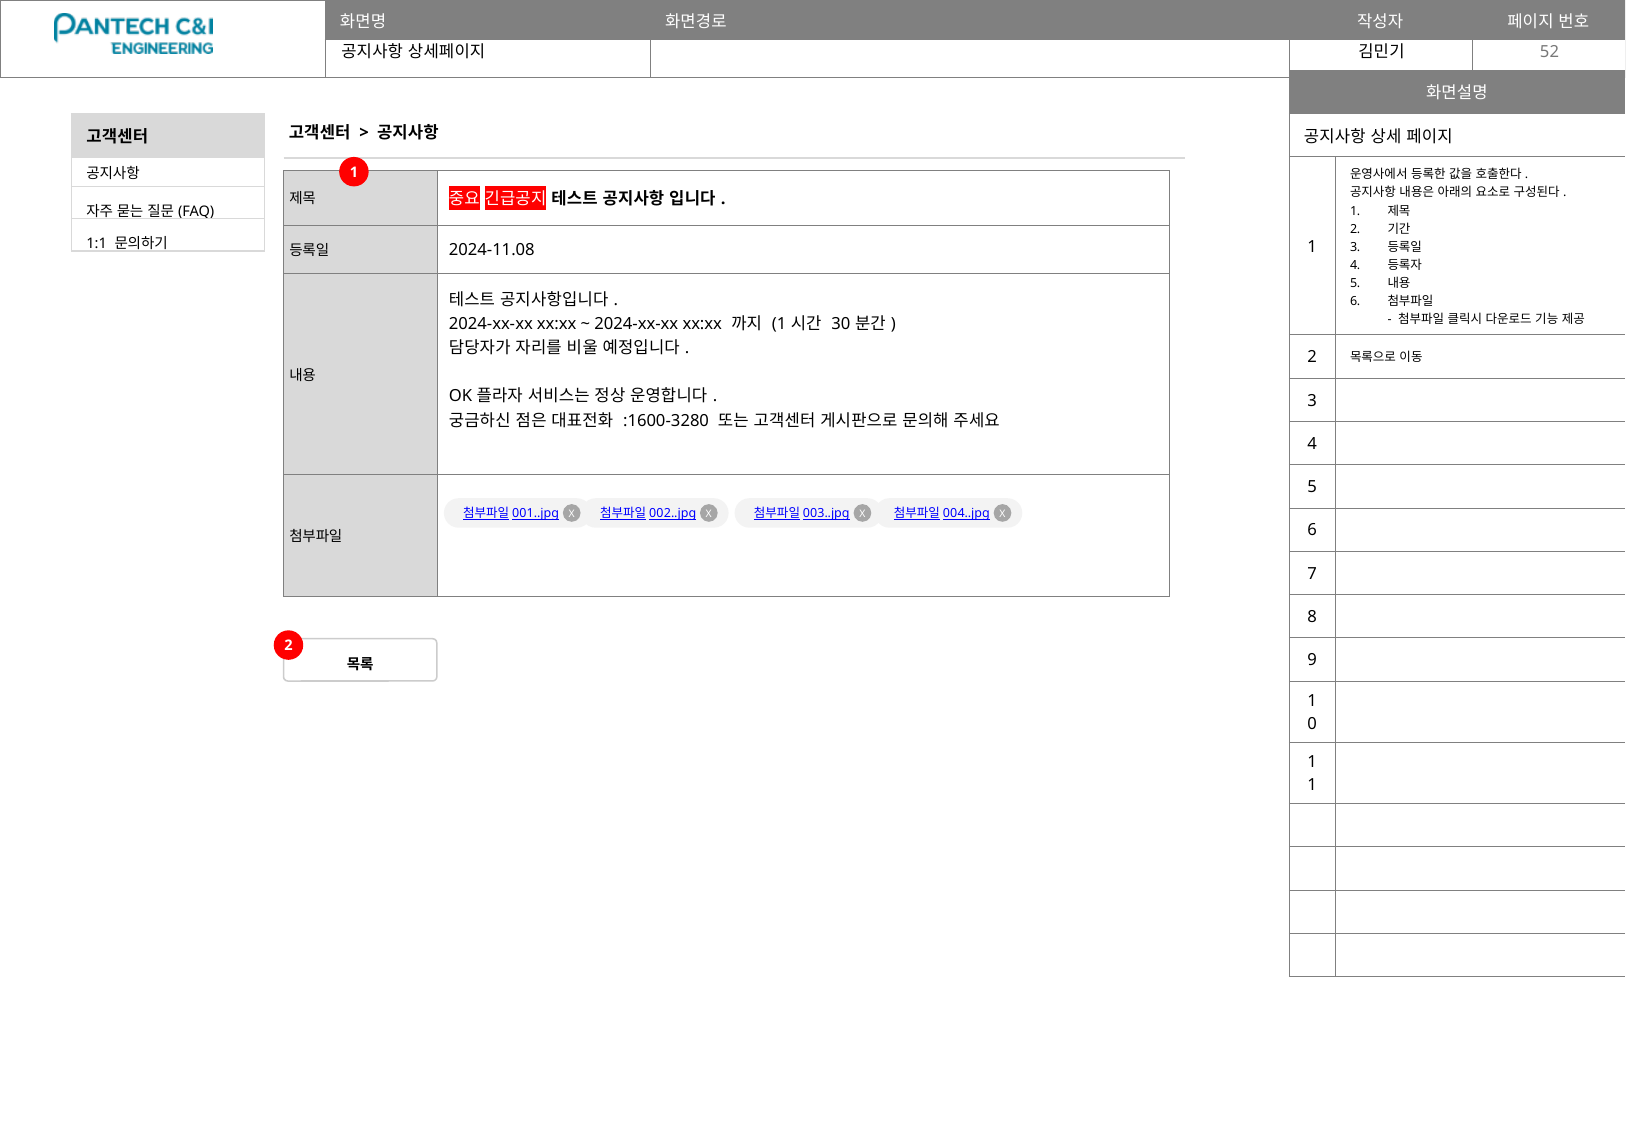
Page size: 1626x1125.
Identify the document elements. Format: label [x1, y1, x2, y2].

table_cell [1290, 682, 1335, 742]
table_header [284, 171, 437, 225]
table_cell [1336, 682, 1625, 742]
table_cell [1336, 465, 1625, 508]
table_cell [284, 475, 437, 596]
table_cell [1290, 509, 1335, 551]
table_cell [1336, 804, 1625, 846]
table_cell [284, 274, 437, 474]
table_cell [438, 475, 1169, 596]
text_box [443, 498, 729, 528]
table_cell [1336, 638, 1625, 681]
table_cell [1290, 422, 1335, 464]
table_cell [438, 274, 1169, 474]
table_cell [72, 187, 264, 218]
table_cell [1336, 335, 1625, 378]
table_cell [1336, 552, 1625, 594]
table_cell [1290, 465, 1335, 508]
table_cell [1290, 934, 1335, 976]
table_cell [1290, 379, 1335, 421]
text_box [734, 498, 1023, 528]
table_cell [72, 219, 264, 250]
table_cell [438, 226, 1169, 273]
table_cell [1336, 847, 1625, 890]
text_box [326, 33, 649, 68]
table_cell [284, 226, 437, 273]
table_cell [1290, 114, 1625, 156]
text_box [273, 109, 574, 155]
table_cell [1290, 552, 1335, 594]
table_cell [1290, 804, 1335, 846]
table_cell [1336, 743, 1625, 803]
table_cell [1336, 595, 1625, 637]
table_cell [72, 158, 264, 186]
slide_number [1474, 33, 1625, 70]
table_cell [1336, 379, 1625, 421]
text_box [282, 156, 1186, 187]
table_cell [1336, 157, 1625, 334]
table_cell [1336, 934, 1625, 976]
table_header [1290, 71, 1625, 113]
table_cell [1290, 595, 1335, 637]
table_header [438, 171, 1169, 225]
table_cell [1290, 847, 1335, 890]
table_cell [1336, 422, 1625, 464]
table_cell [1290, 157, 1335, 334]
table_header [72, 115, 264, 157]
table_cell [1290, 638, 1335, 681]
picture [54, 13, 213, 54]
table_cell [1290, 743, 1335, 803]
table_cell [1336, 509, 1625, 551]
table_cell [1290, 335, 1335, 378]
table_cell [1290, 891, 1335, 933]
table_cell [1336, 891, 1625, 933]
text_box [273, 630, 437, 682]
